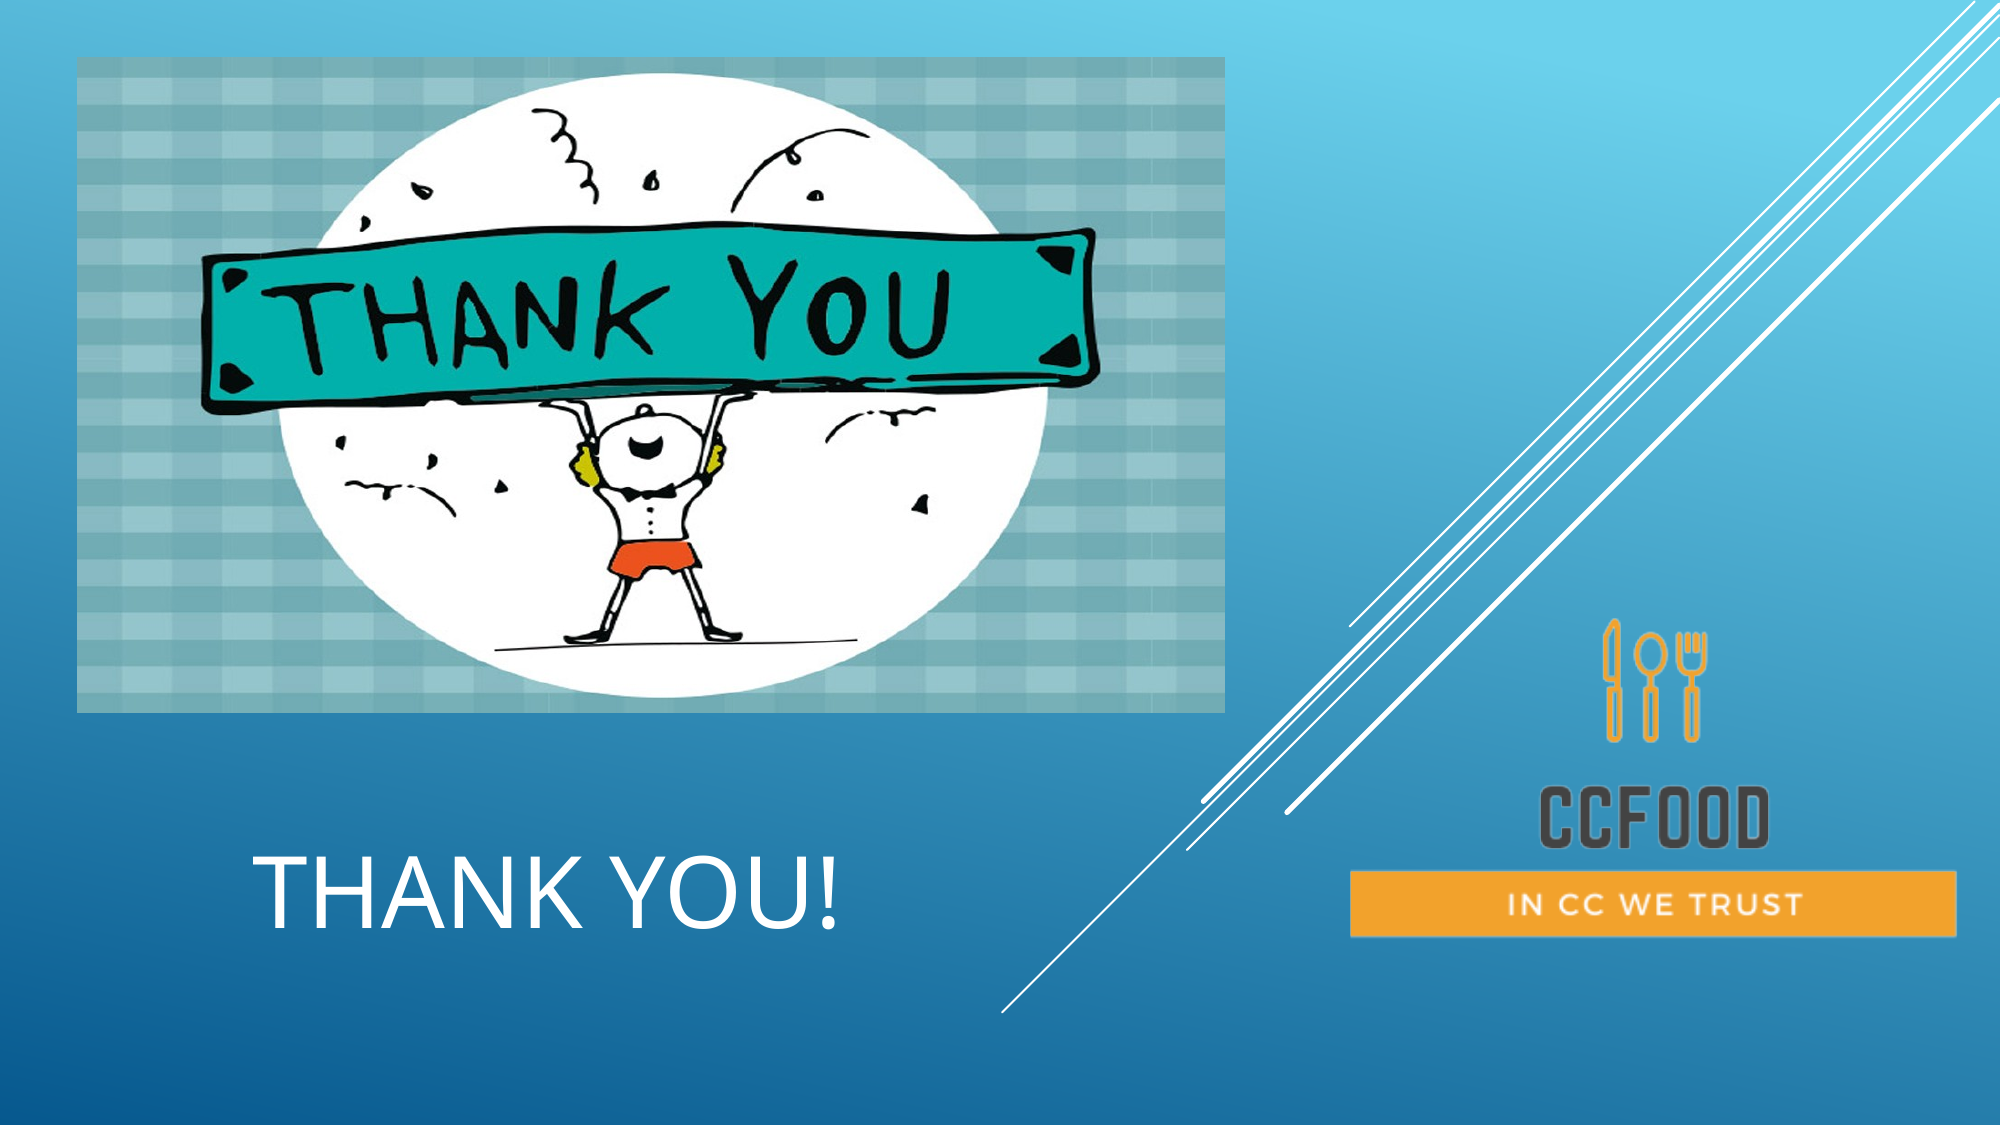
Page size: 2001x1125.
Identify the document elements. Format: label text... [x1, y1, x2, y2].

title Thank YOU! [166, 713, 929, 956]
picture [77, 56, 2000, 1125]
